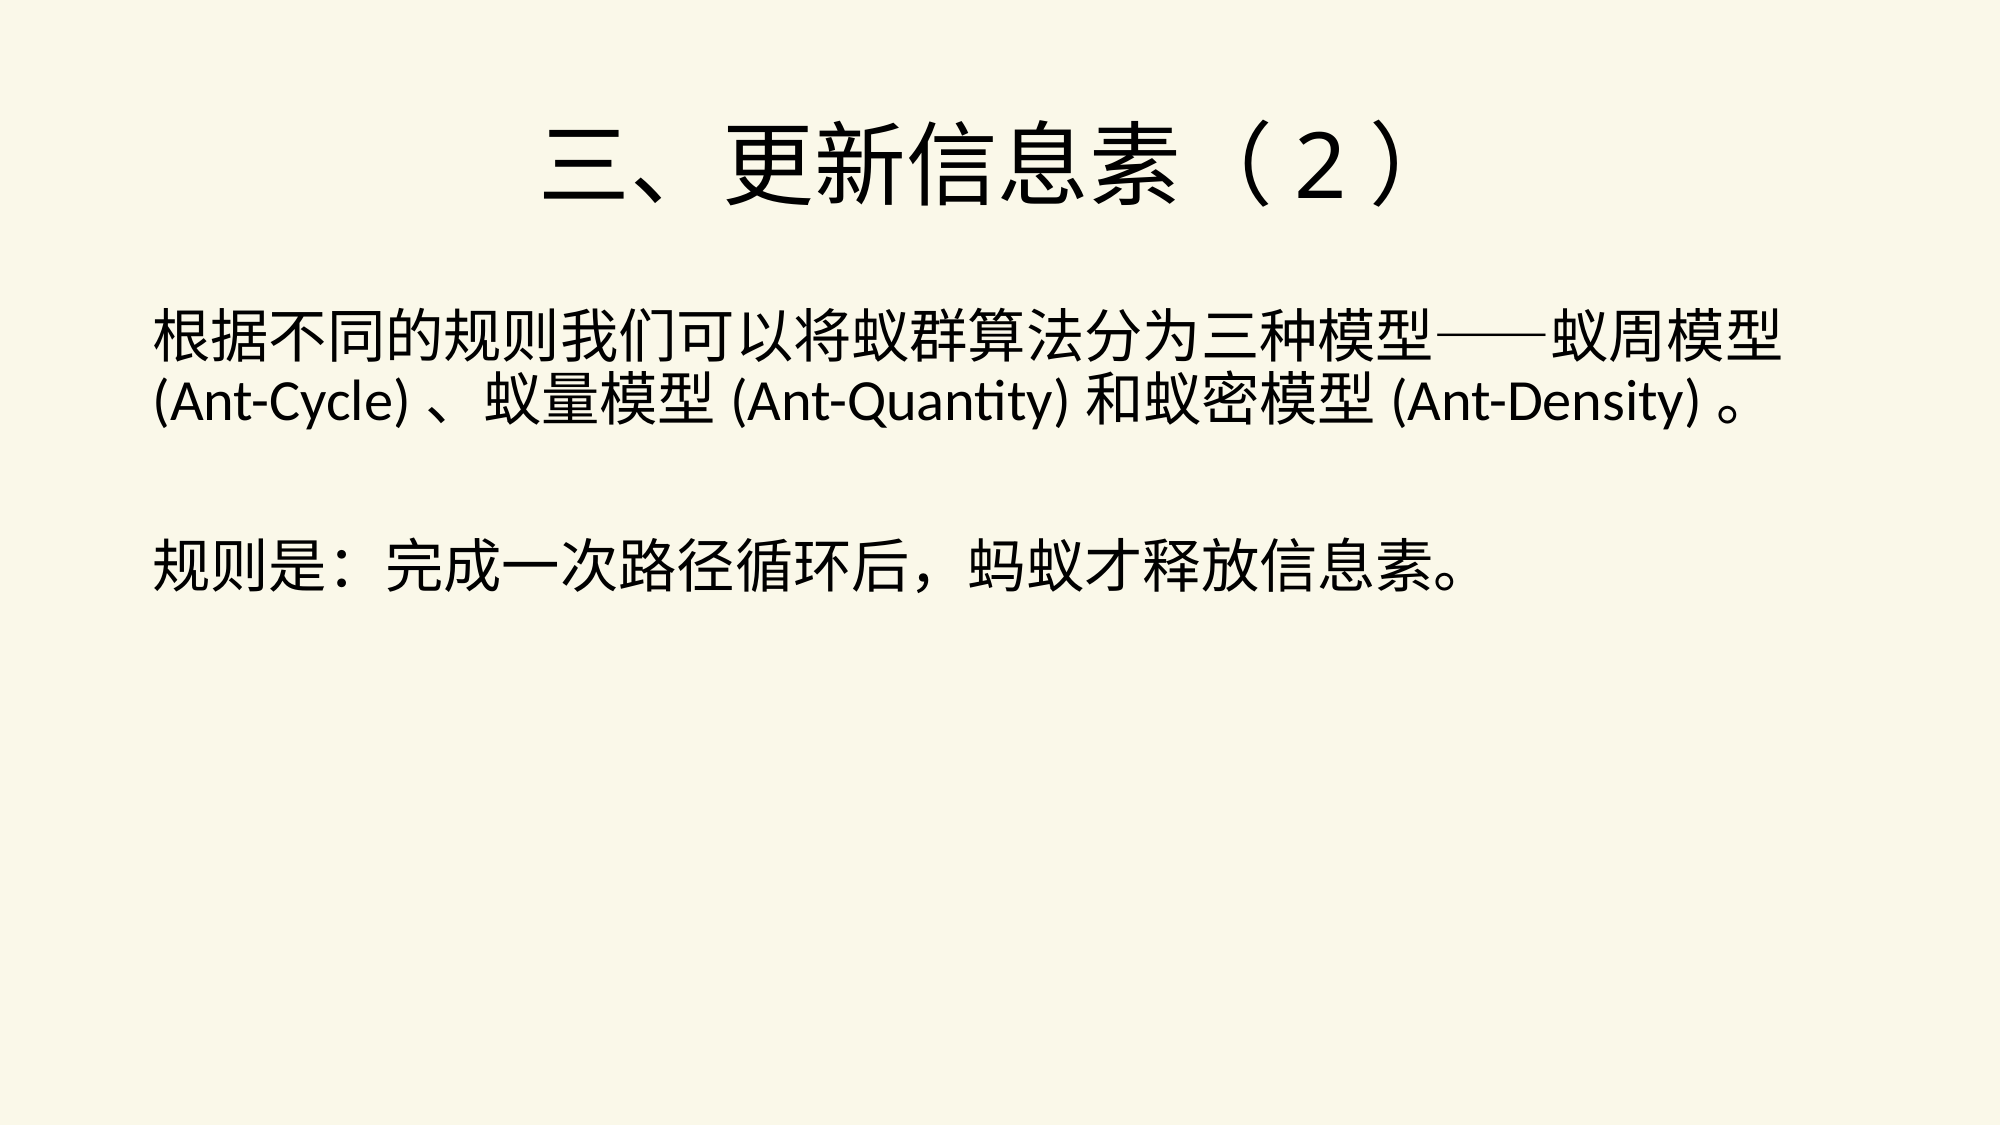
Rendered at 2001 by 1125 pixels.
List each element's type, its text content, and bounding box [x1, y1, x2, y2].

title 三、更新信息素（2） [137, 59, 1863, 278]
